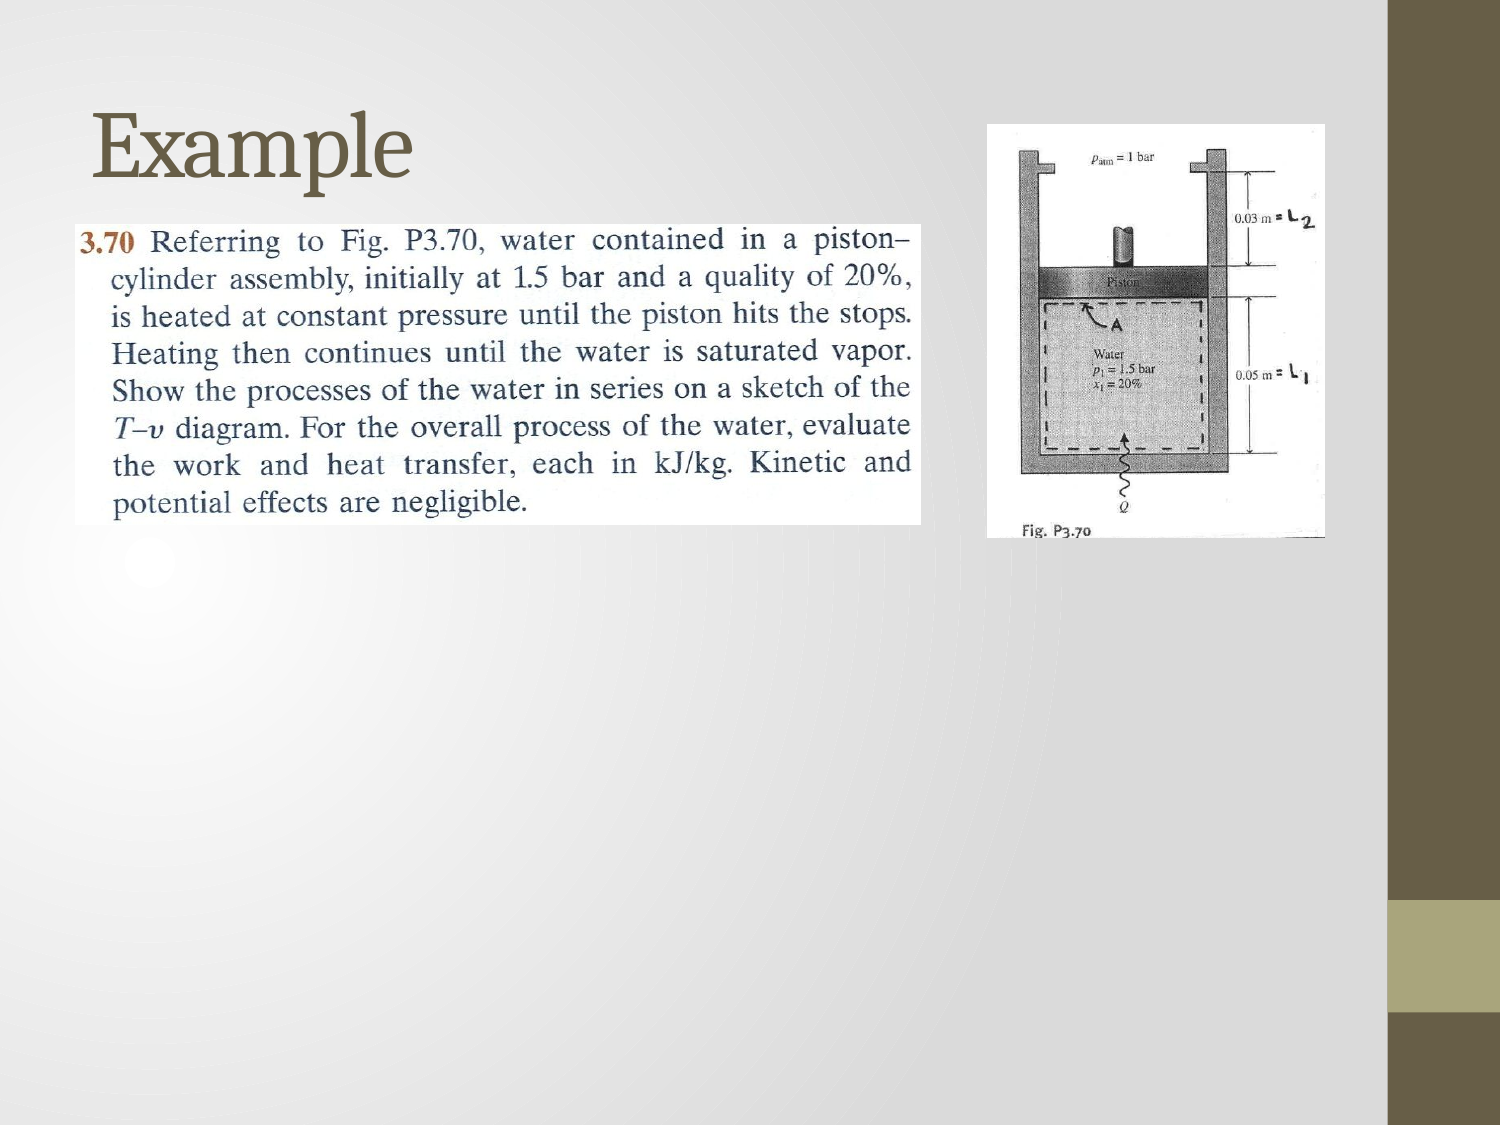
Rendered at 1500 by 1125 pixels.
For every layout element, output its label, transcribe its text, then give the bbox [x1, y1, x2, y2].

picture [74, 224, 922, 526]
title Example [75, 45, 1325, 233]
picture [986, 124, 1326, 538]
